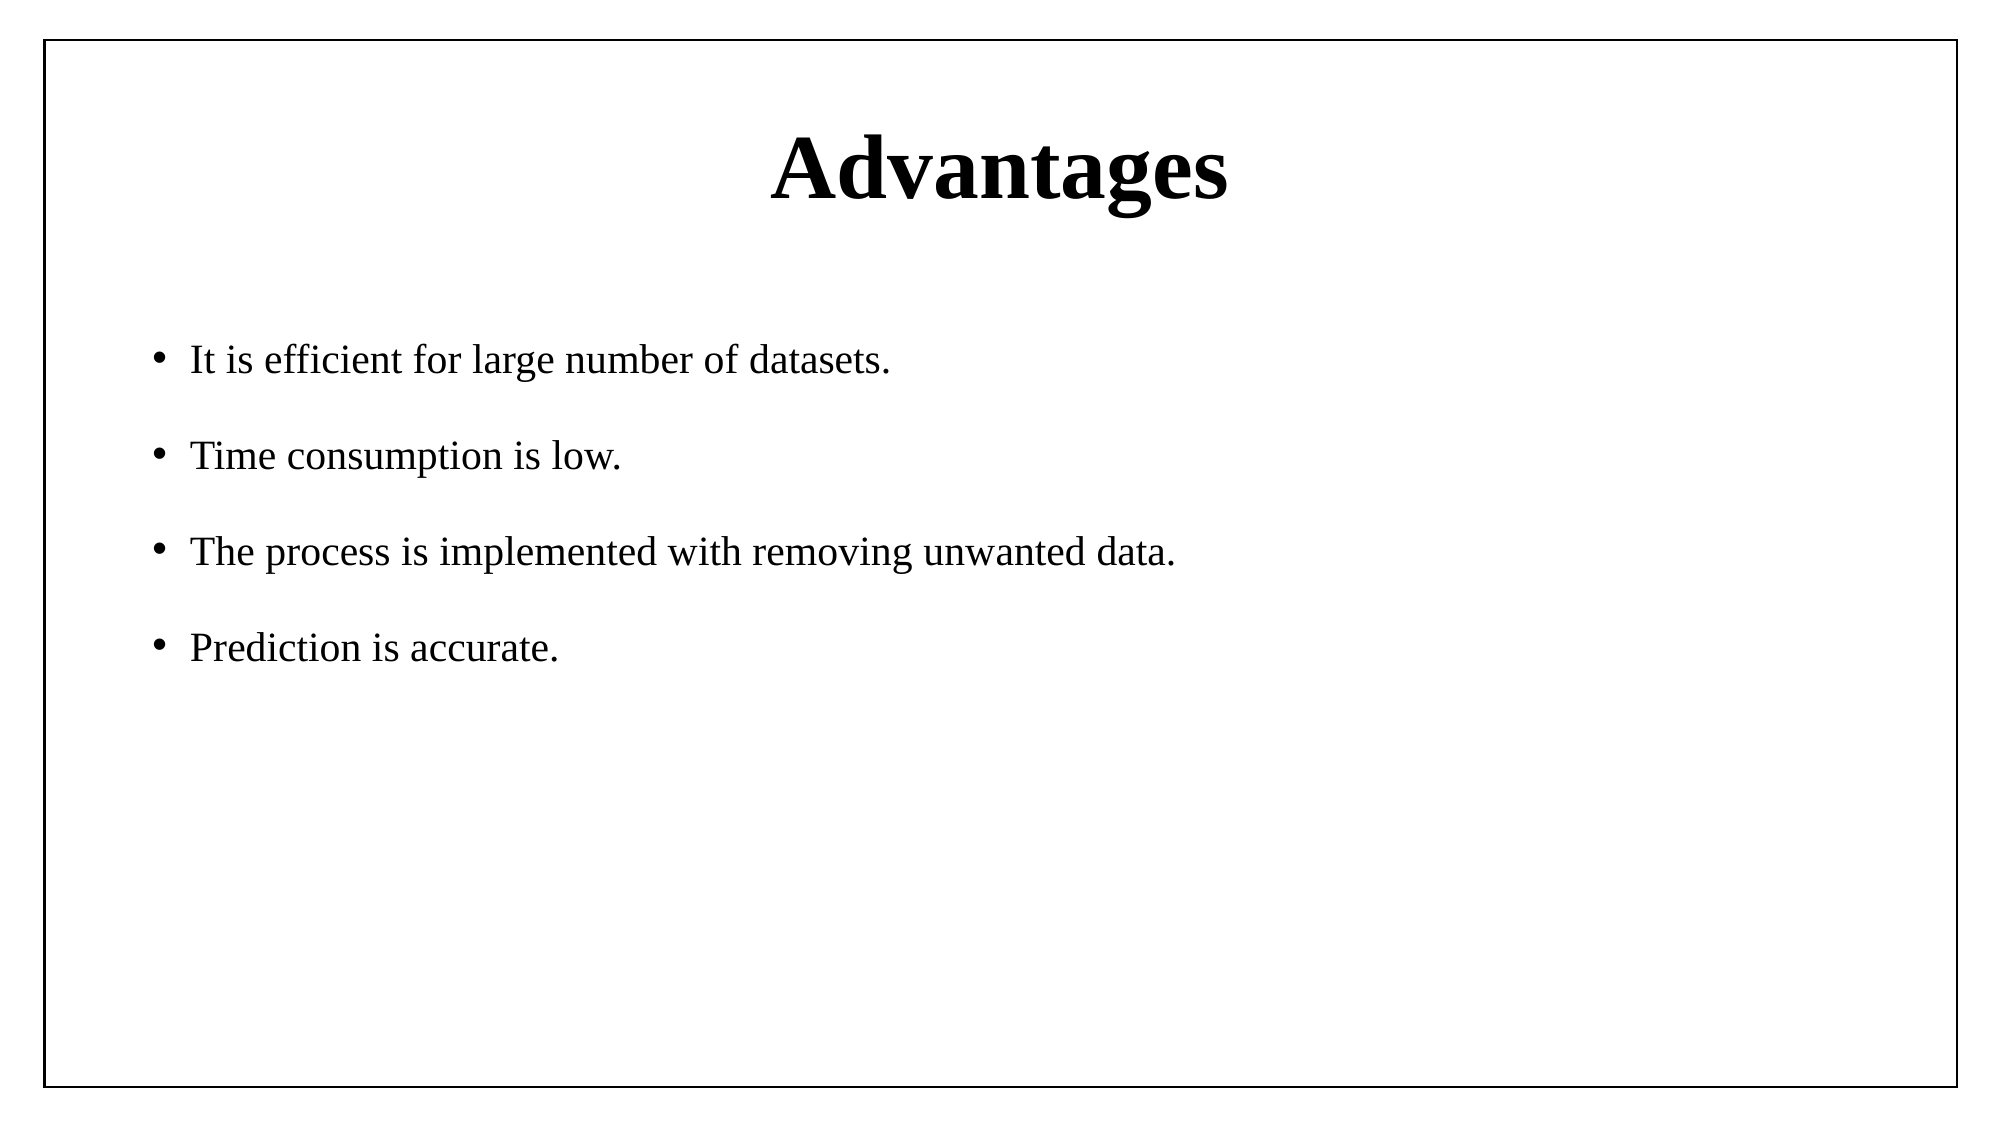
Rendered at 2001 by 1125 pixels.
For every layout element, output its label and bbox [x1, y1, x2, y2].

text_box [43, 39, 1958, 1088]
